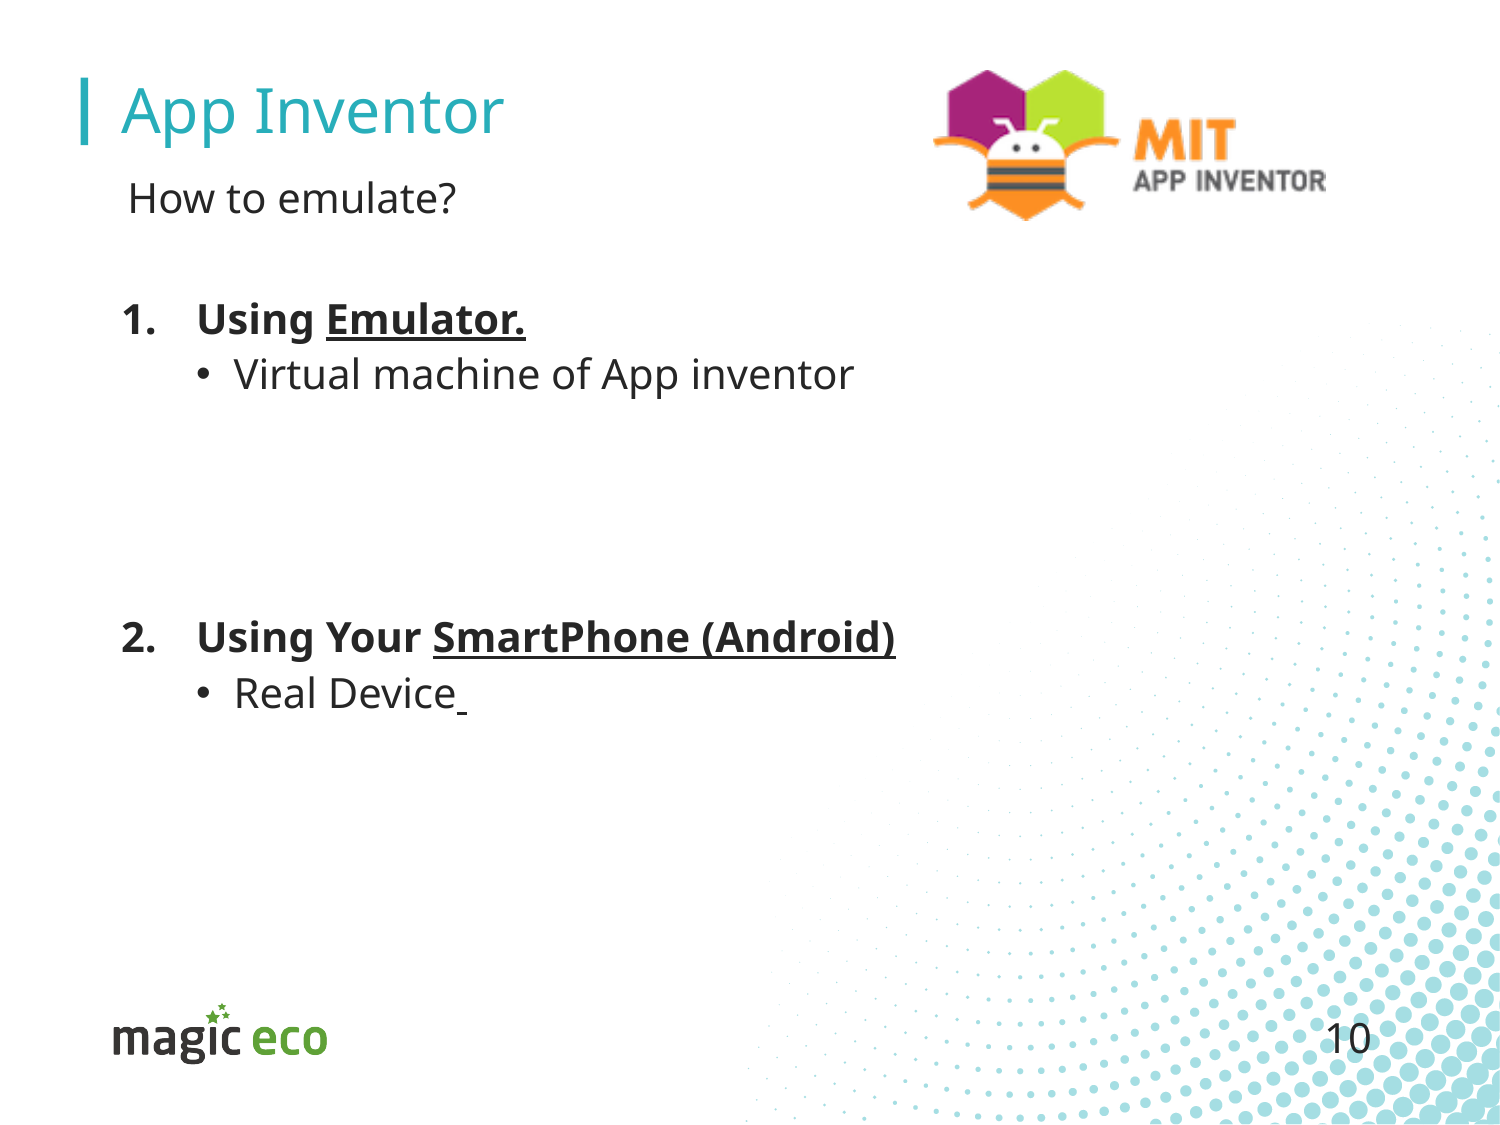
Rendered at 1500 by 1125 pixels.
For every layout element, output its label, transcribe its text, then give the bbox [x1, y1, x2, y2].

list Using Emulator. Virtual machine of App inventor Using Your SmartPhone (Android) Real Device [105, 290, 1305, 943]
list How to emulate? [112, 170, 1305, 231]
title App Inventor [105, 59, 1305, 168]
picture [0, 0, 1500, 1125]
